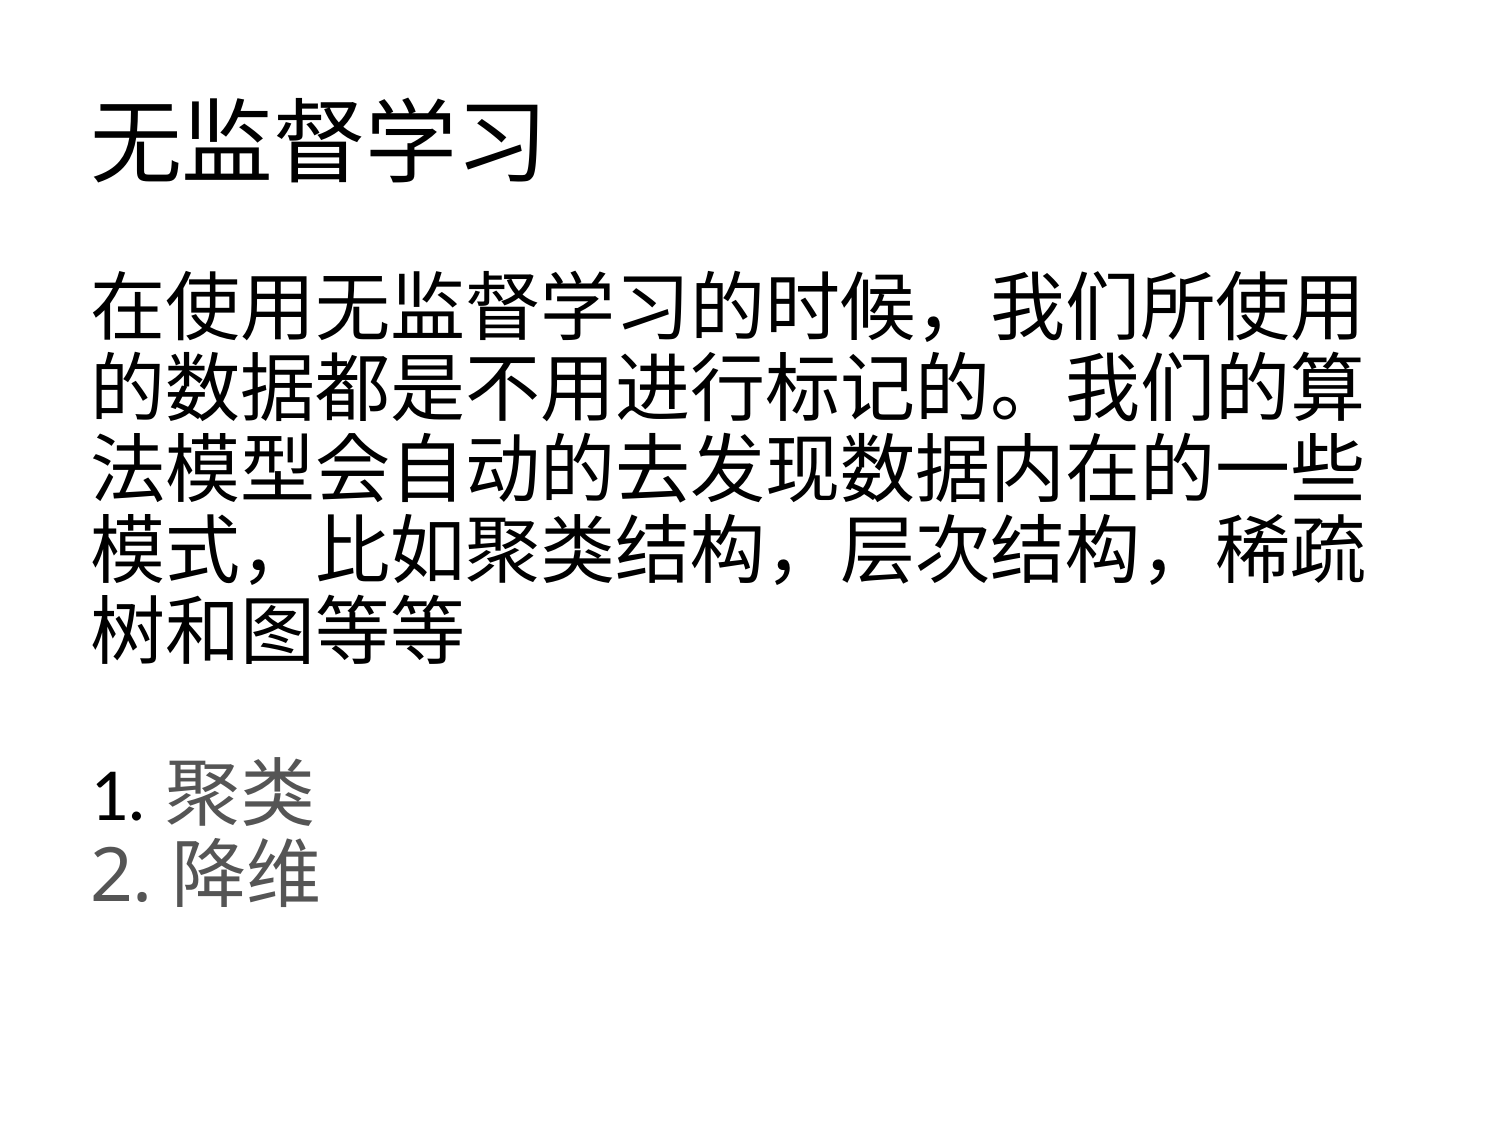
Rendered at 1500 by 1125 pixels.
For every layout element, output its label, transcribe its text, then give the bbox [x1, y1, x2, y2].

title 无监督学习 [75, 45, 1426, 233]
list 在使用无监督学习的时候，我们所使用的数据都是不用进行标记的。我们的算法模型会自动的去发现数据内在的一些模式，比如聚类结构，层次结构，稀疏树和图等等 1.聚类 2.降维 [75, 262, 1426, 1006]
